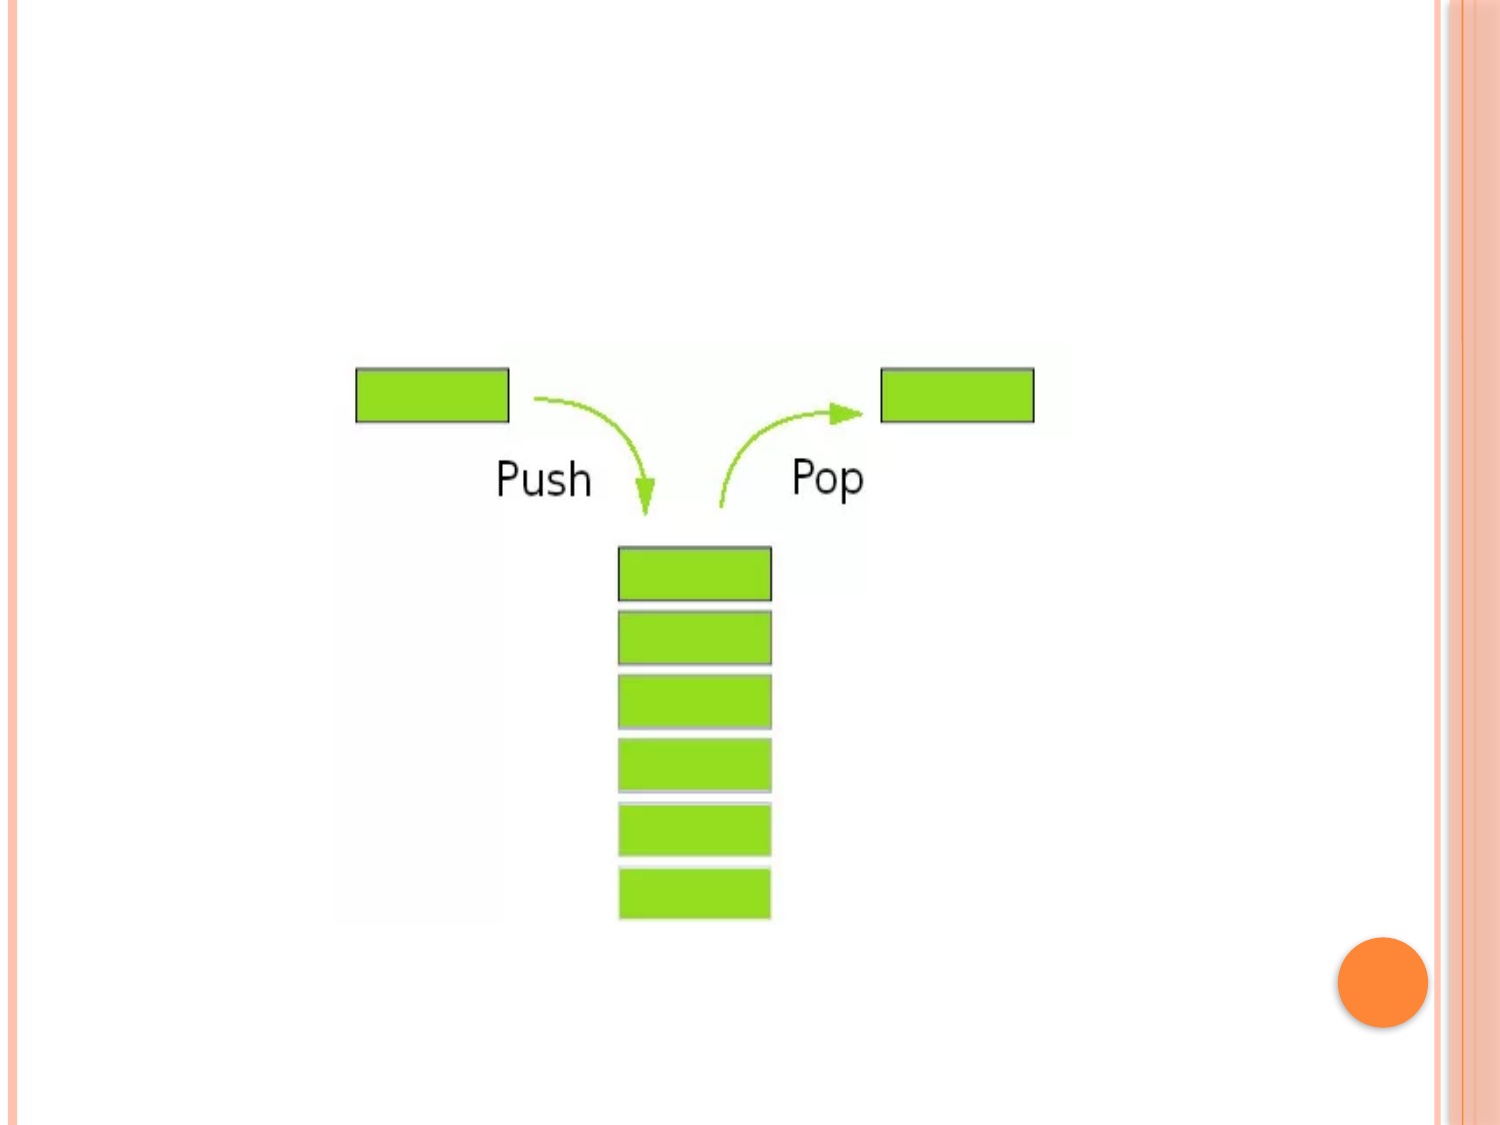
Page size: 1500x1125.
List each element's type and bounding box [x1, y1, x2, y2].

picture [249, 325, 1155, 926]
